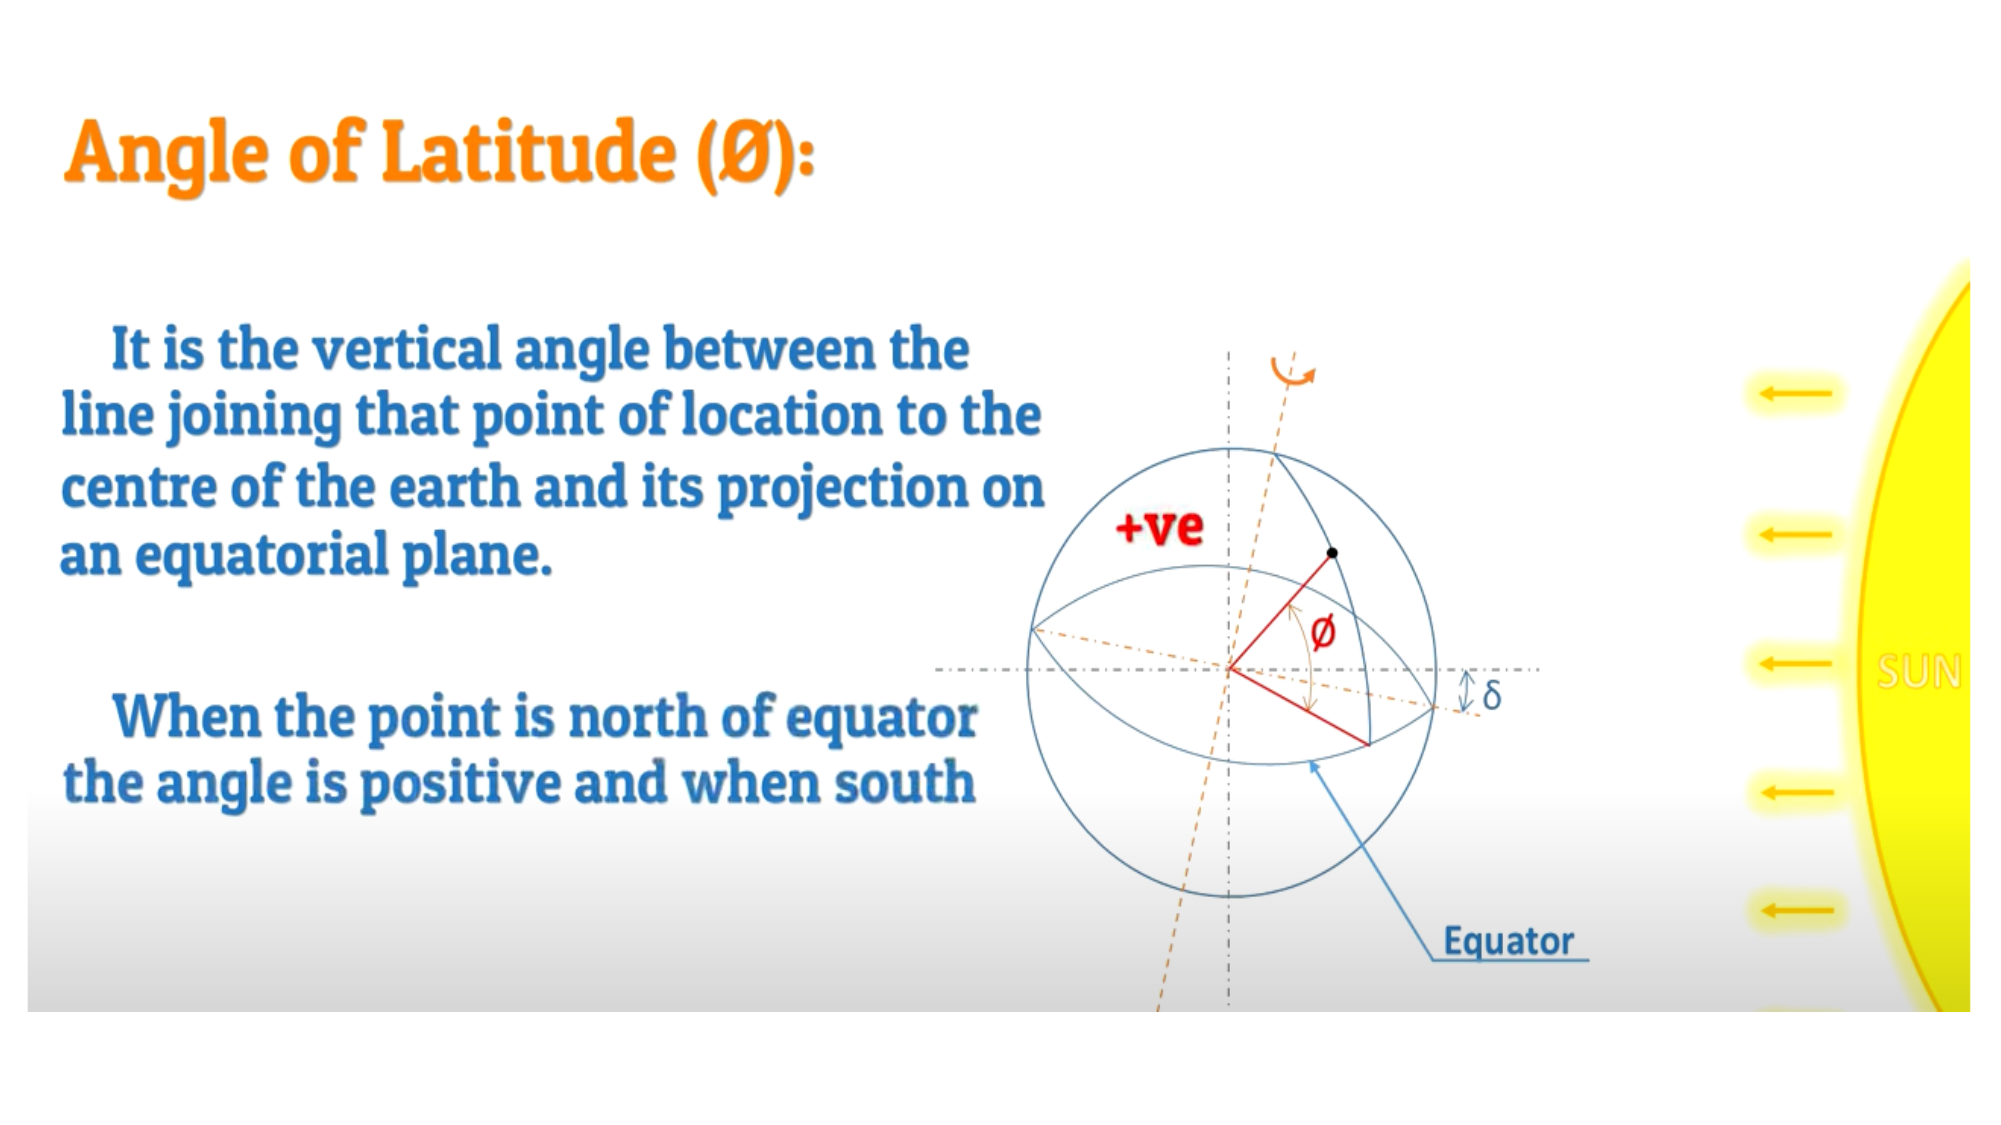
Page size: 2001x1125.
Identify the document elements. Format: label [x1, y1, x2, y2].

picture [22, 83, 1978, 1012]
